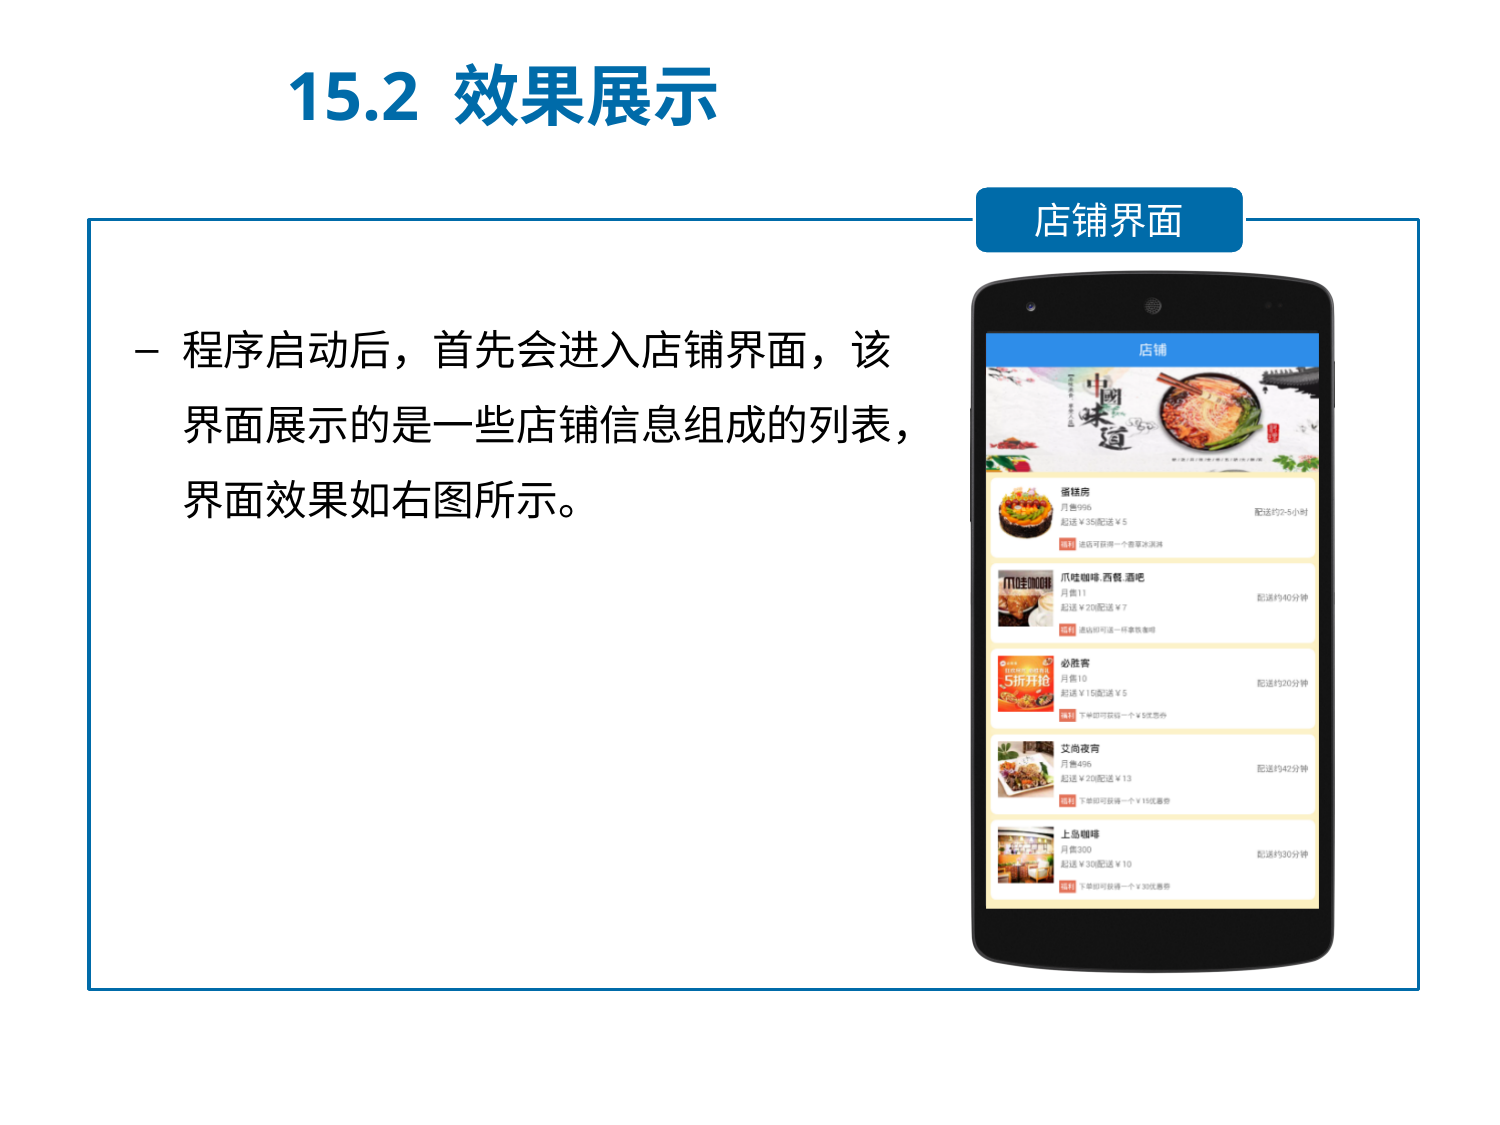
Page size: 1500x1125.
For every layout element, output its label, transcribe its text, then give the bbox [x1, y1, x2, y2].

picture [966, 267, 1341, 976]
text_box 15.2 效果展示 [271, 30, 1299, 157]
text_box [89, 219, 1419, 990]
text_box 店铺界面 [972, 184, 1246, 256]
text_box 程序启动后，首先会进入店铺界面，该界面展示的是一些店铺信息组成的列表，界面效果如右图所示。 [45, 291, 928, 919]
